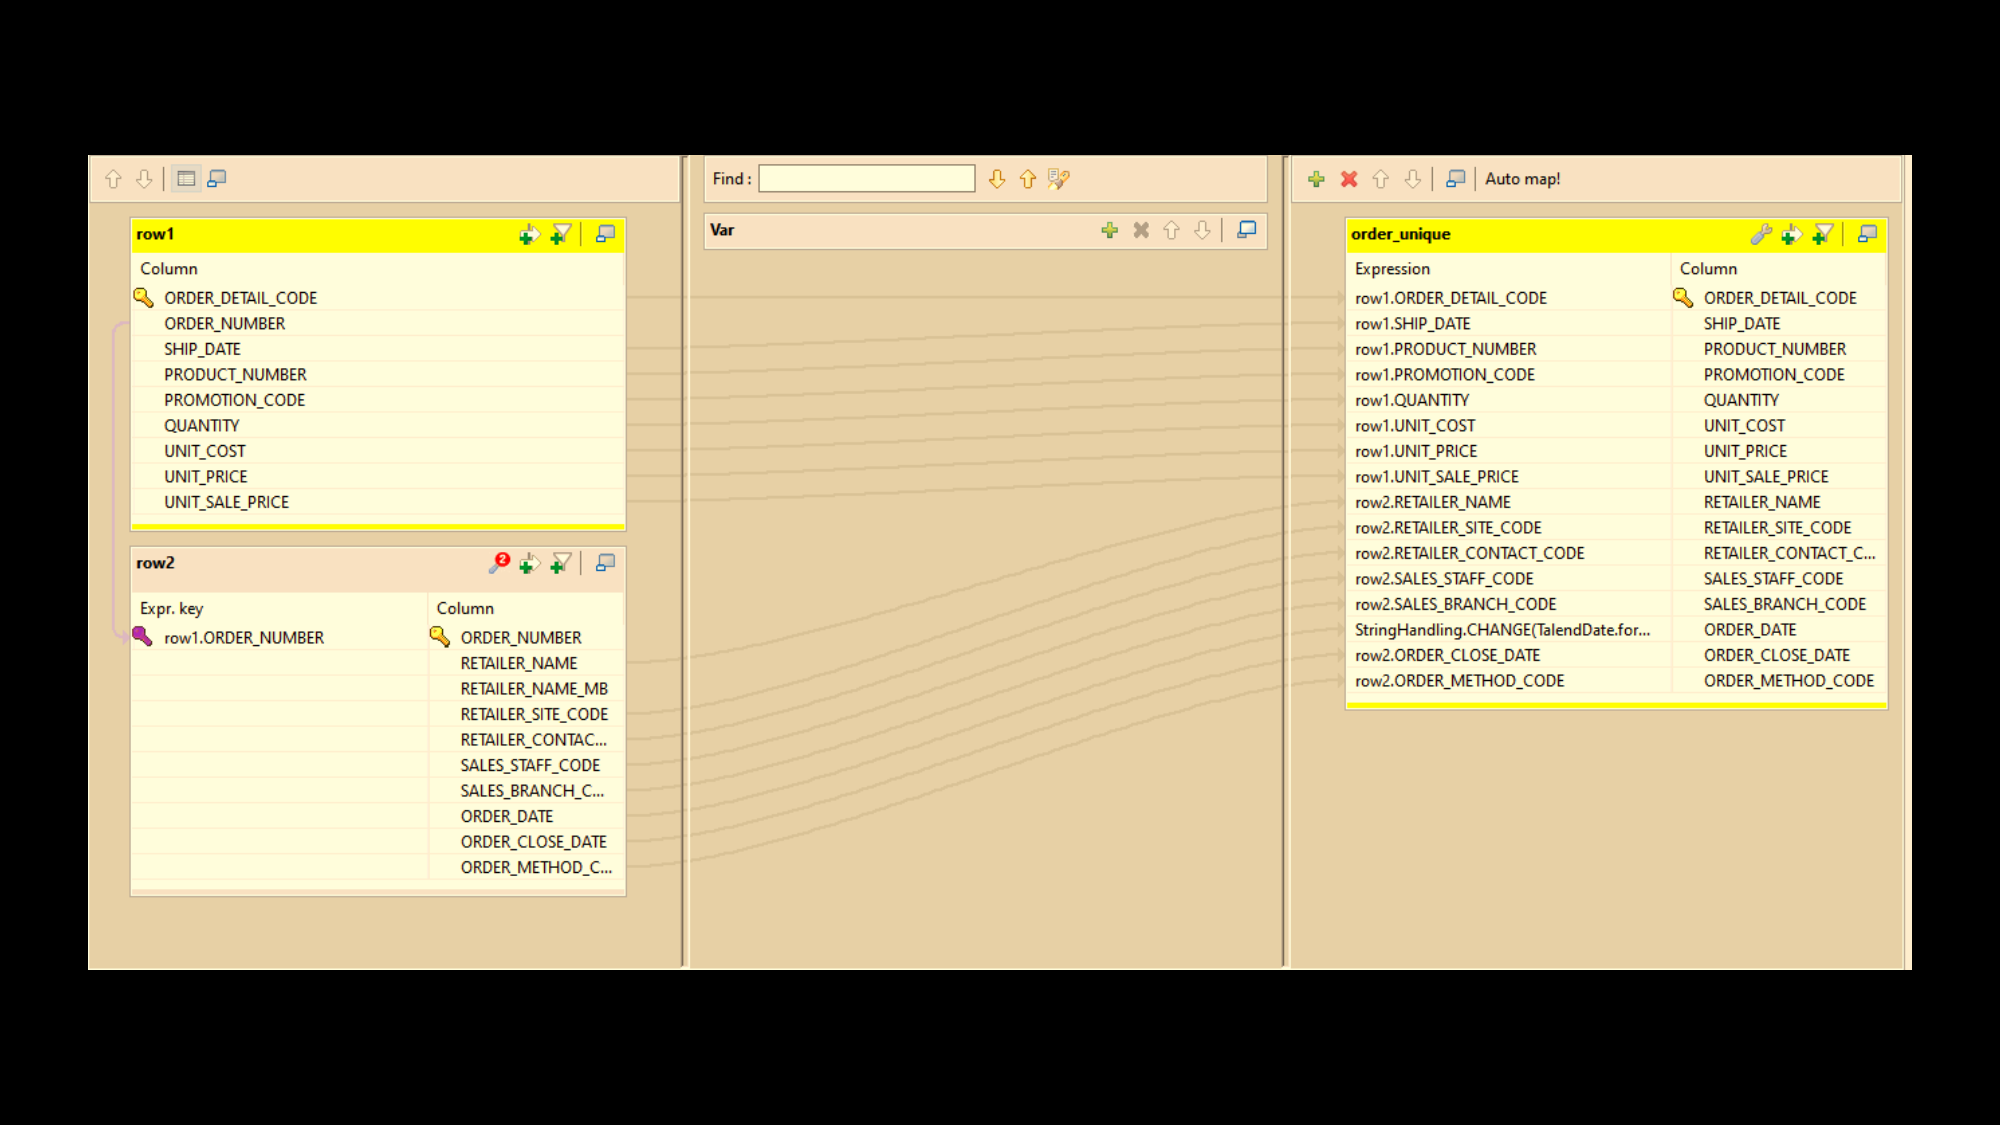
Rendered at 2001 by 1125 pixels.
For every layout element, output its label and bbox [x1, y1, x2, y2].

picture [88, 155, 1912, 970]
